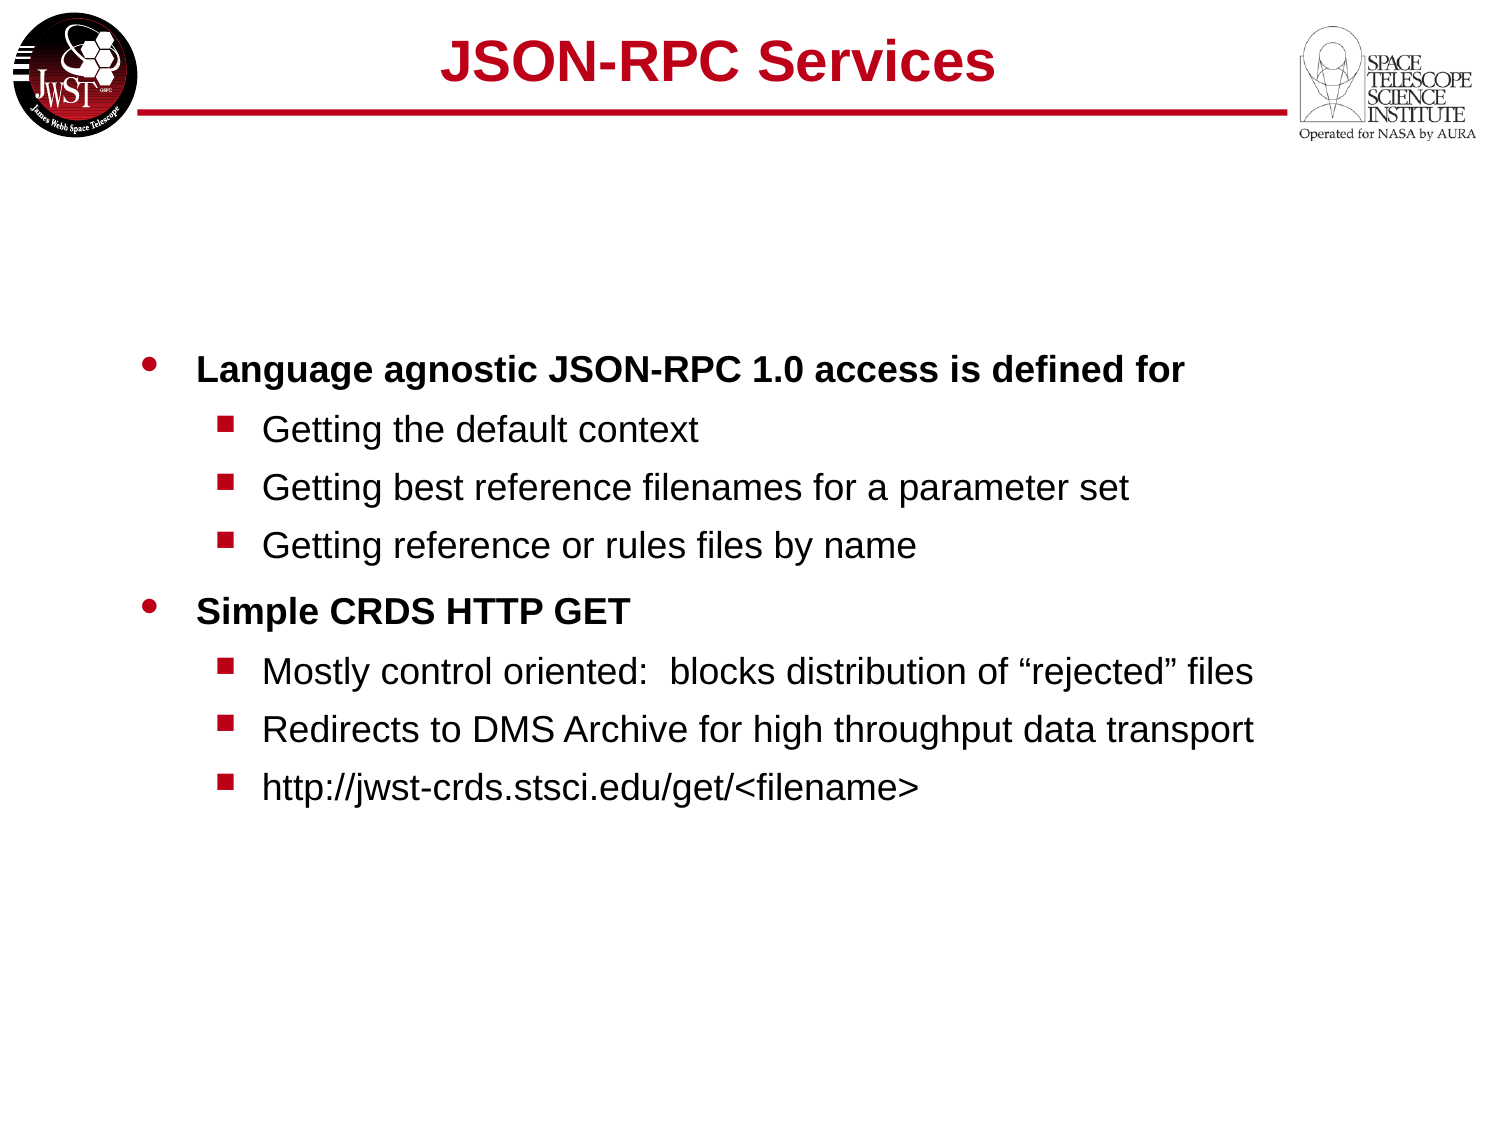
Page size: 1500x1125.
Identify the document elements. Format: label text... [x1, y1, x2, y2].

picture [1299, 25, 1476, 141]
list Language agnostic JSON-RPC 1.0 access is defined for Getting the default context Getting best reference filenames for a parameter set Getting reference or rules files by name Simple CRDS HTTP GET Mostly control oriented: blocks distribution of “rejected” files Redirects to DMS Archive for high throughput data transport http://jwst-crds.stsci.edu/get/<filename> [124, 337, 1326, 588]
title JSON-RPC Services [149, 24, 1288, 92]
